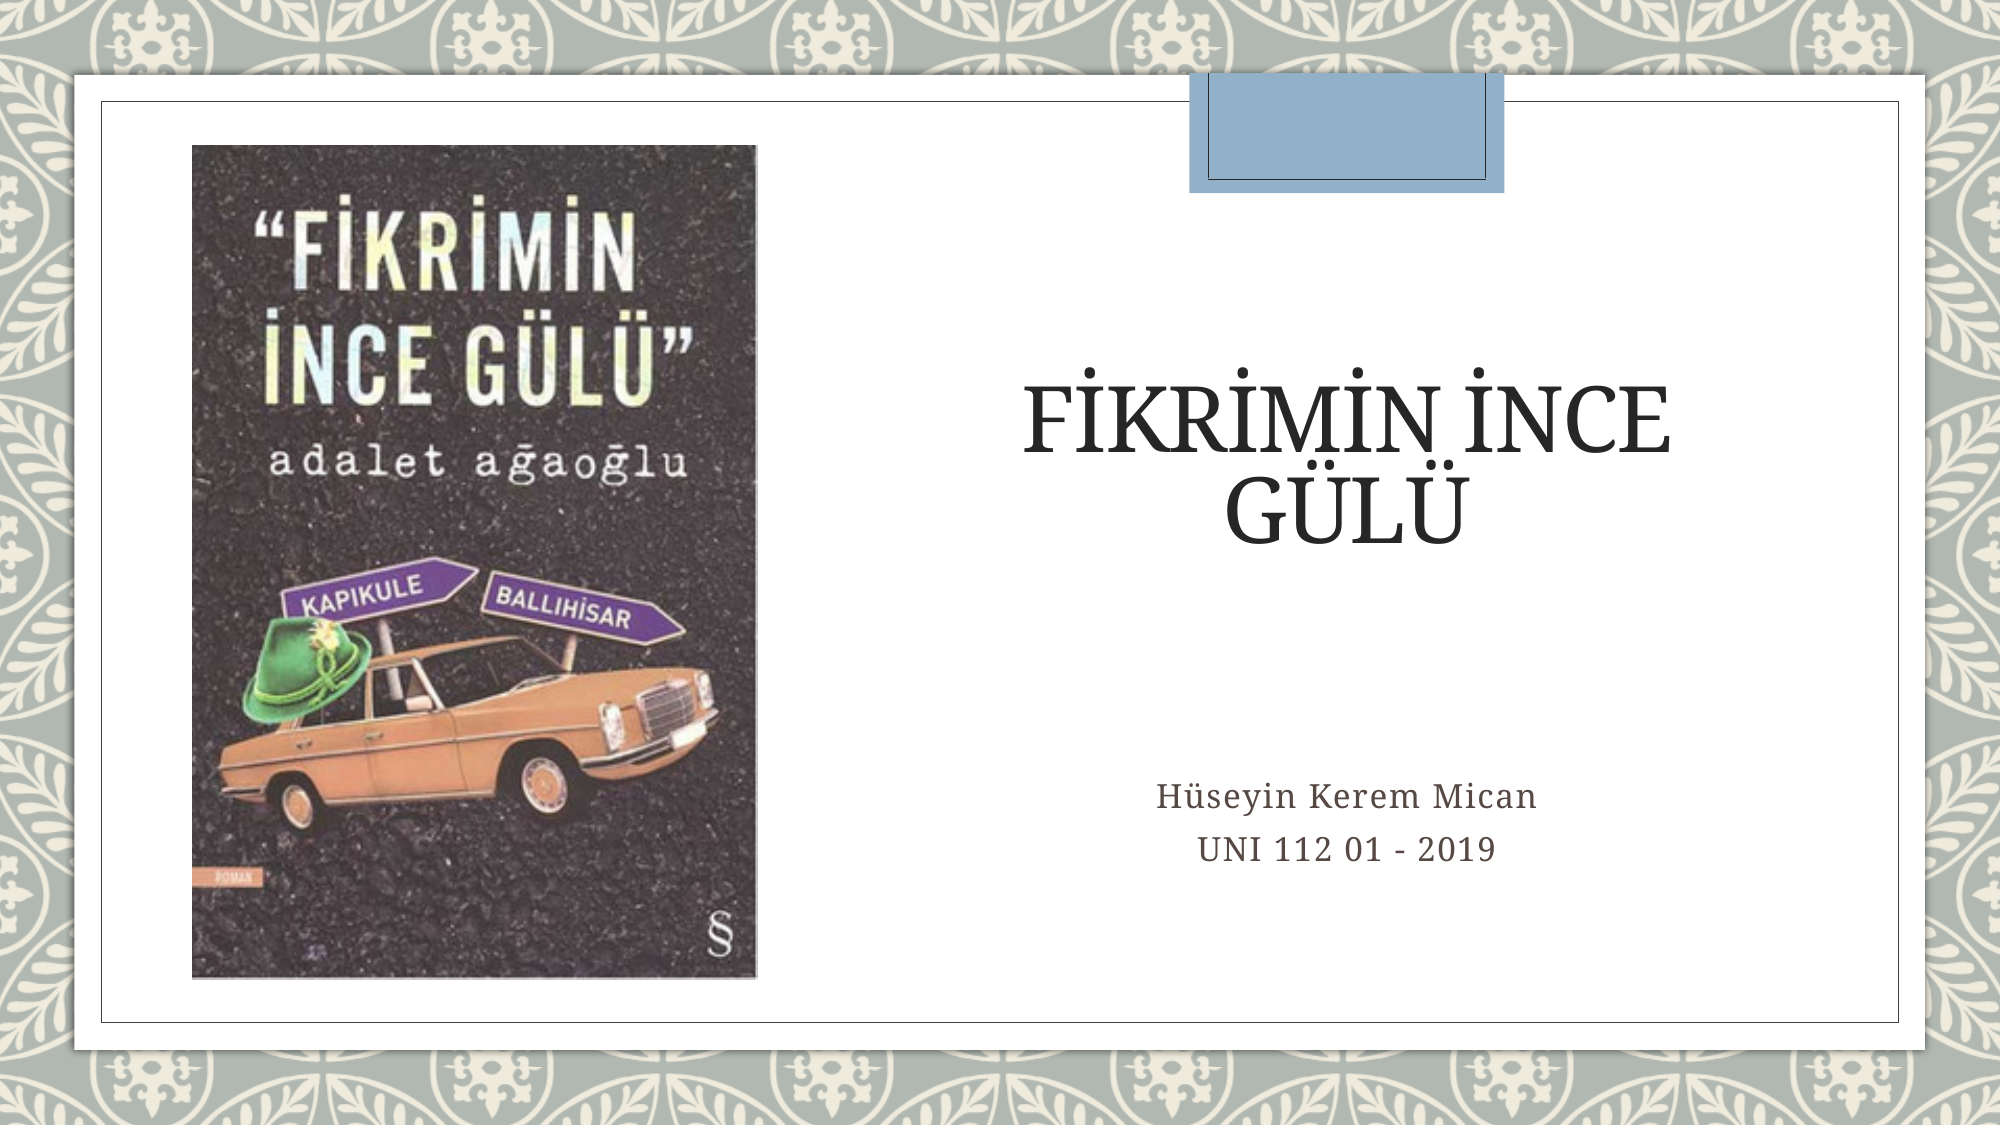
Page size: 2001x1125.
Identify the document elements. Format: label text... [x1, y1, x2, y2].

picture [192, 145, 758, 980]
title Fikrimin ince gülü [878, 221, 1816, 721]
subtitle Hüseyin Kerem Mican UNI 112 01 - 2019 [907, 768, 1787, 925]
text_box [101, 101, 1899, 1023]
text_box [74, 74, 1925, 1050]
text_box [1188, 72, 1505, 194]
